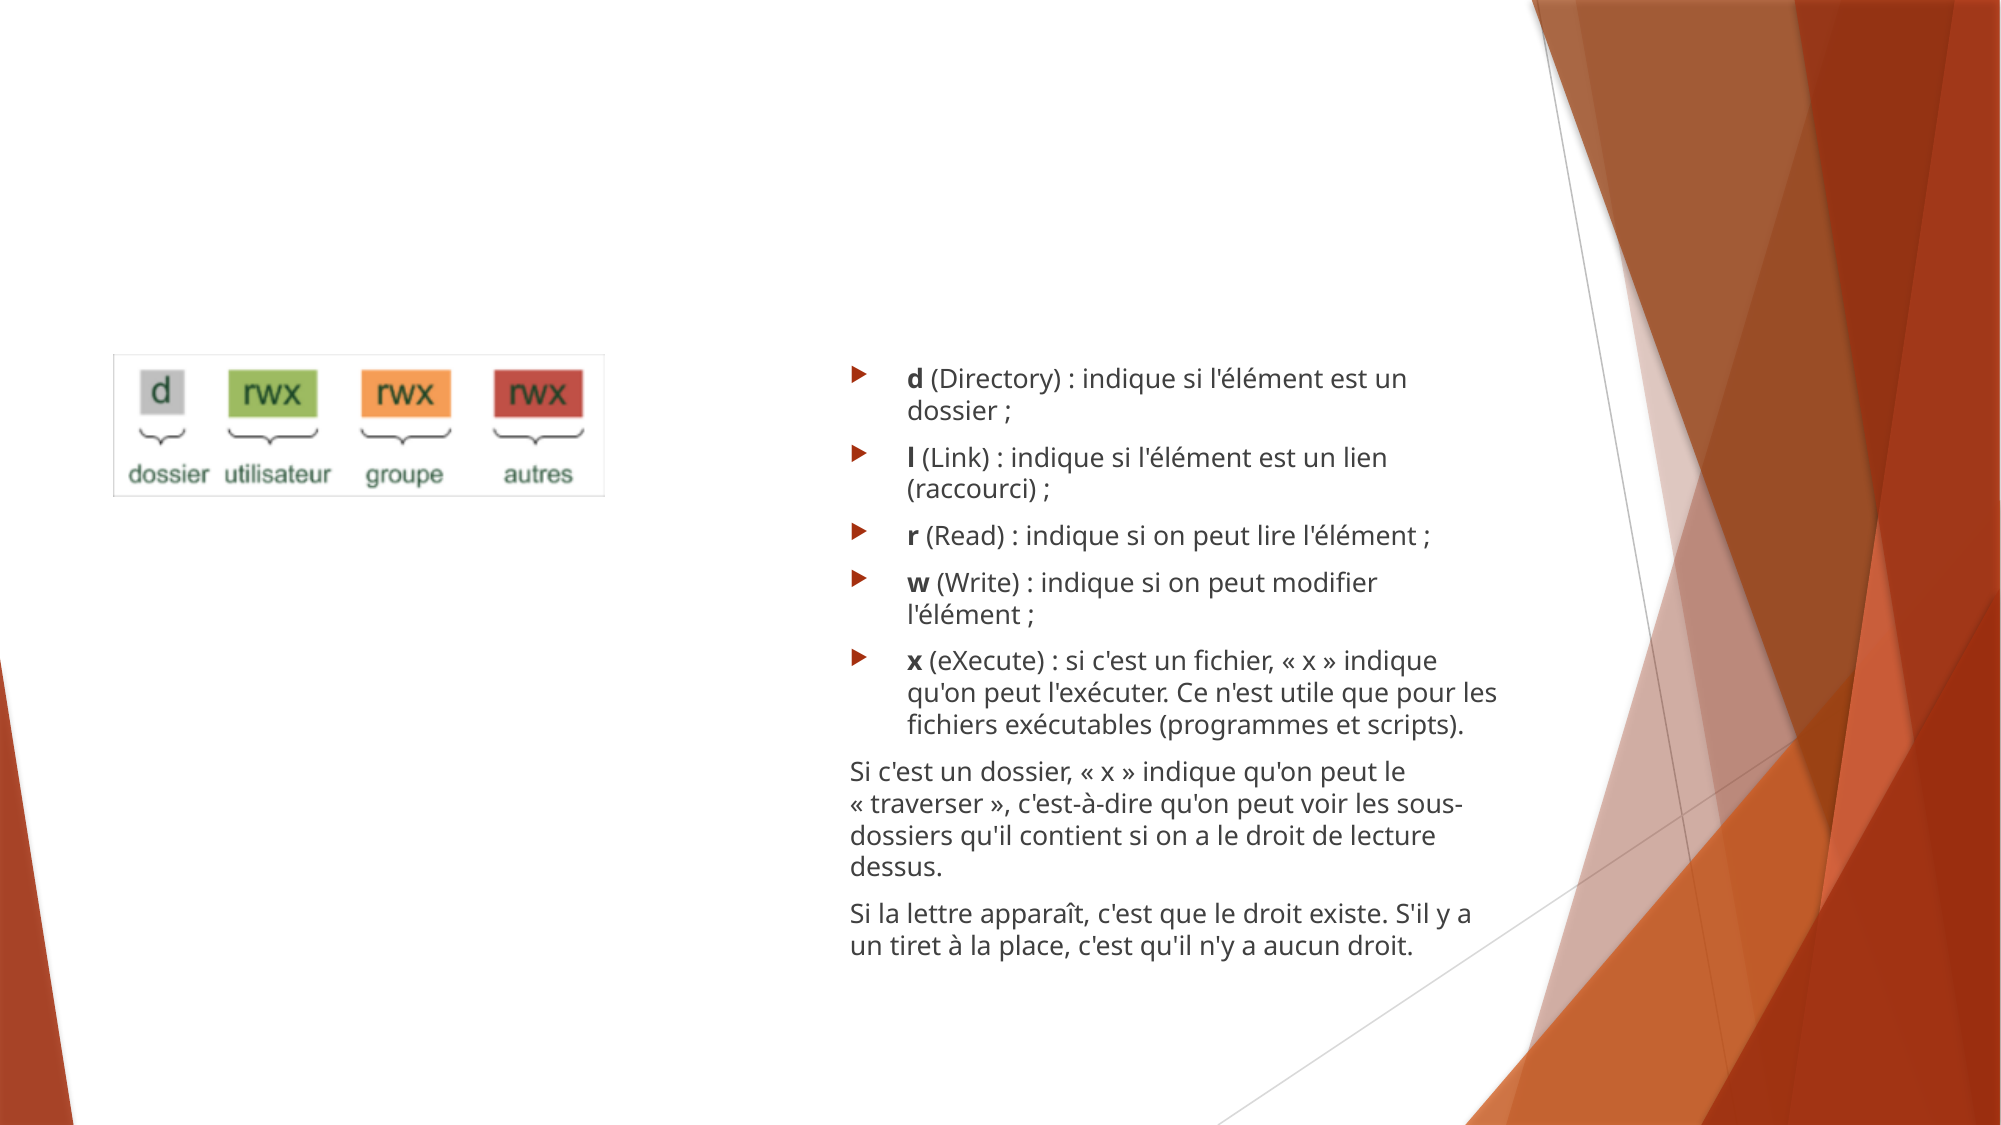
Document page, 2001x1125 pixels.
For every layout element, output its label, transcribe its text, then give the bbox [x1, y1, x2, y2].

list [113, 353, 605, 498]
list d (Directory) : indique si l'élément est un dossier ; l (Link) : indique si l'élément est un lien (raccourci) ; r (Read) : indique si on peut lire l'élément ; w (Write) : indique si on peut modifier l'élément ; x (eXecute) : si c'est un fichier, « x » indique qu'on peut l'exécuter. Ce n'est utile que pour les fichiers exécutables (programmes et scripts). Si c'est un dossier, « x » indique qu'on peut le « traverser », c'est-à-dire qu'on peut voir les sous-dossiers qu'il contient si on a le droit de lecture dessus. Si la lettre apparaît, c'est que le droit existe. S'il y a un tiret à la place, c'est qu'il n'y a aucun droit. [834, 354, 1522, 992]
